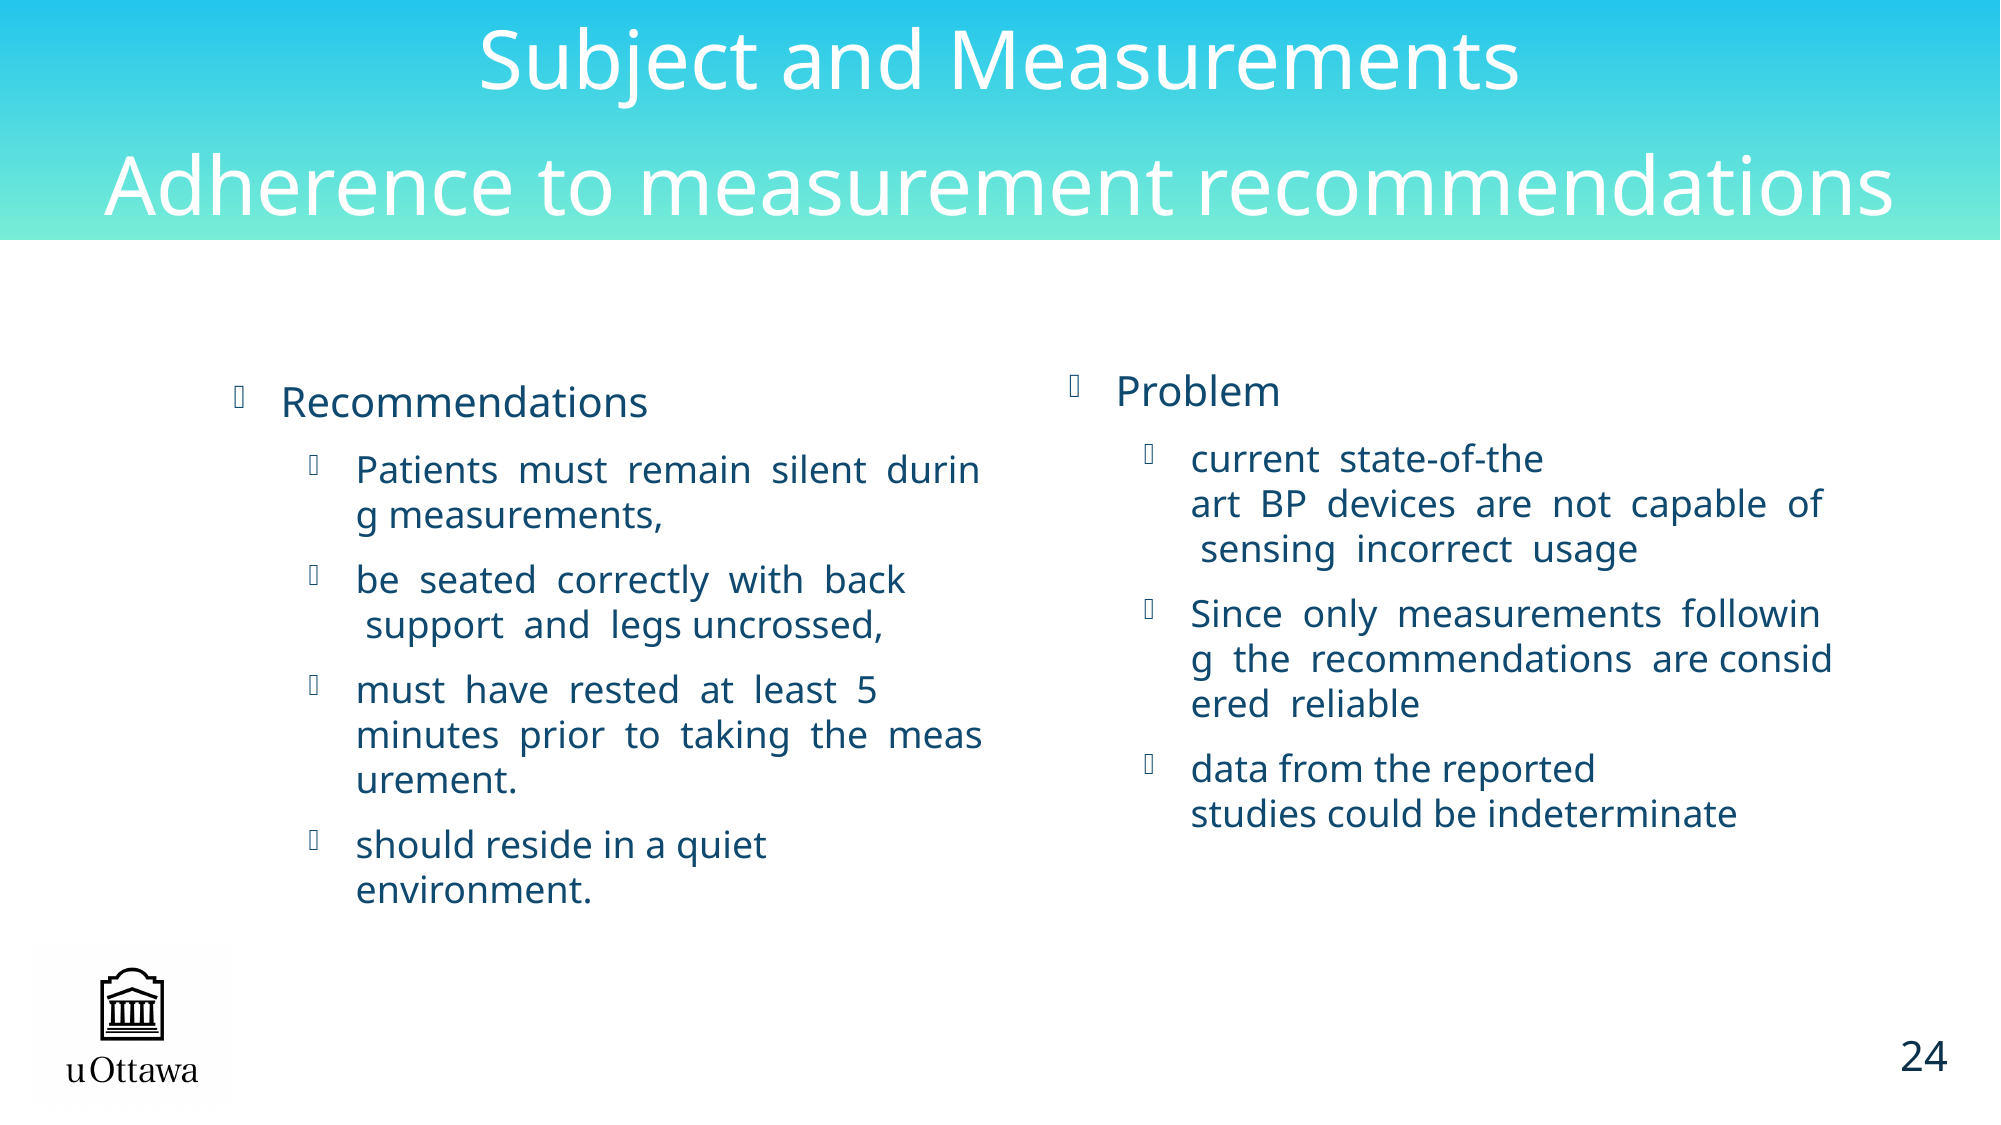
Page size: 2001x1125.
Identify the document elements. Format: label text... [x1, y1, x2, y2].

text_box Problem current state-of-the­ art BP devices are not capable of sensing incorrect usage Since only measurements following the recommendations are considered reliable data from the reported studies could be indeterminate [1053, 317, 1851, 883]
slide_number 24 [1775, 984, 1964, 1095]
picture [34, 940, 230, 1110]
text_box Recommendations Patients must remain silent during measurements, be seated correctly with back support and legs uncrossed, must have rested at least 5 minutes prior to taking the measurement. should reside in a quiet environment. [218, 317, 1016, 1106]
list Subject and Measurements Adherence to measurement recommendations [0, 0, 2000, 240]
